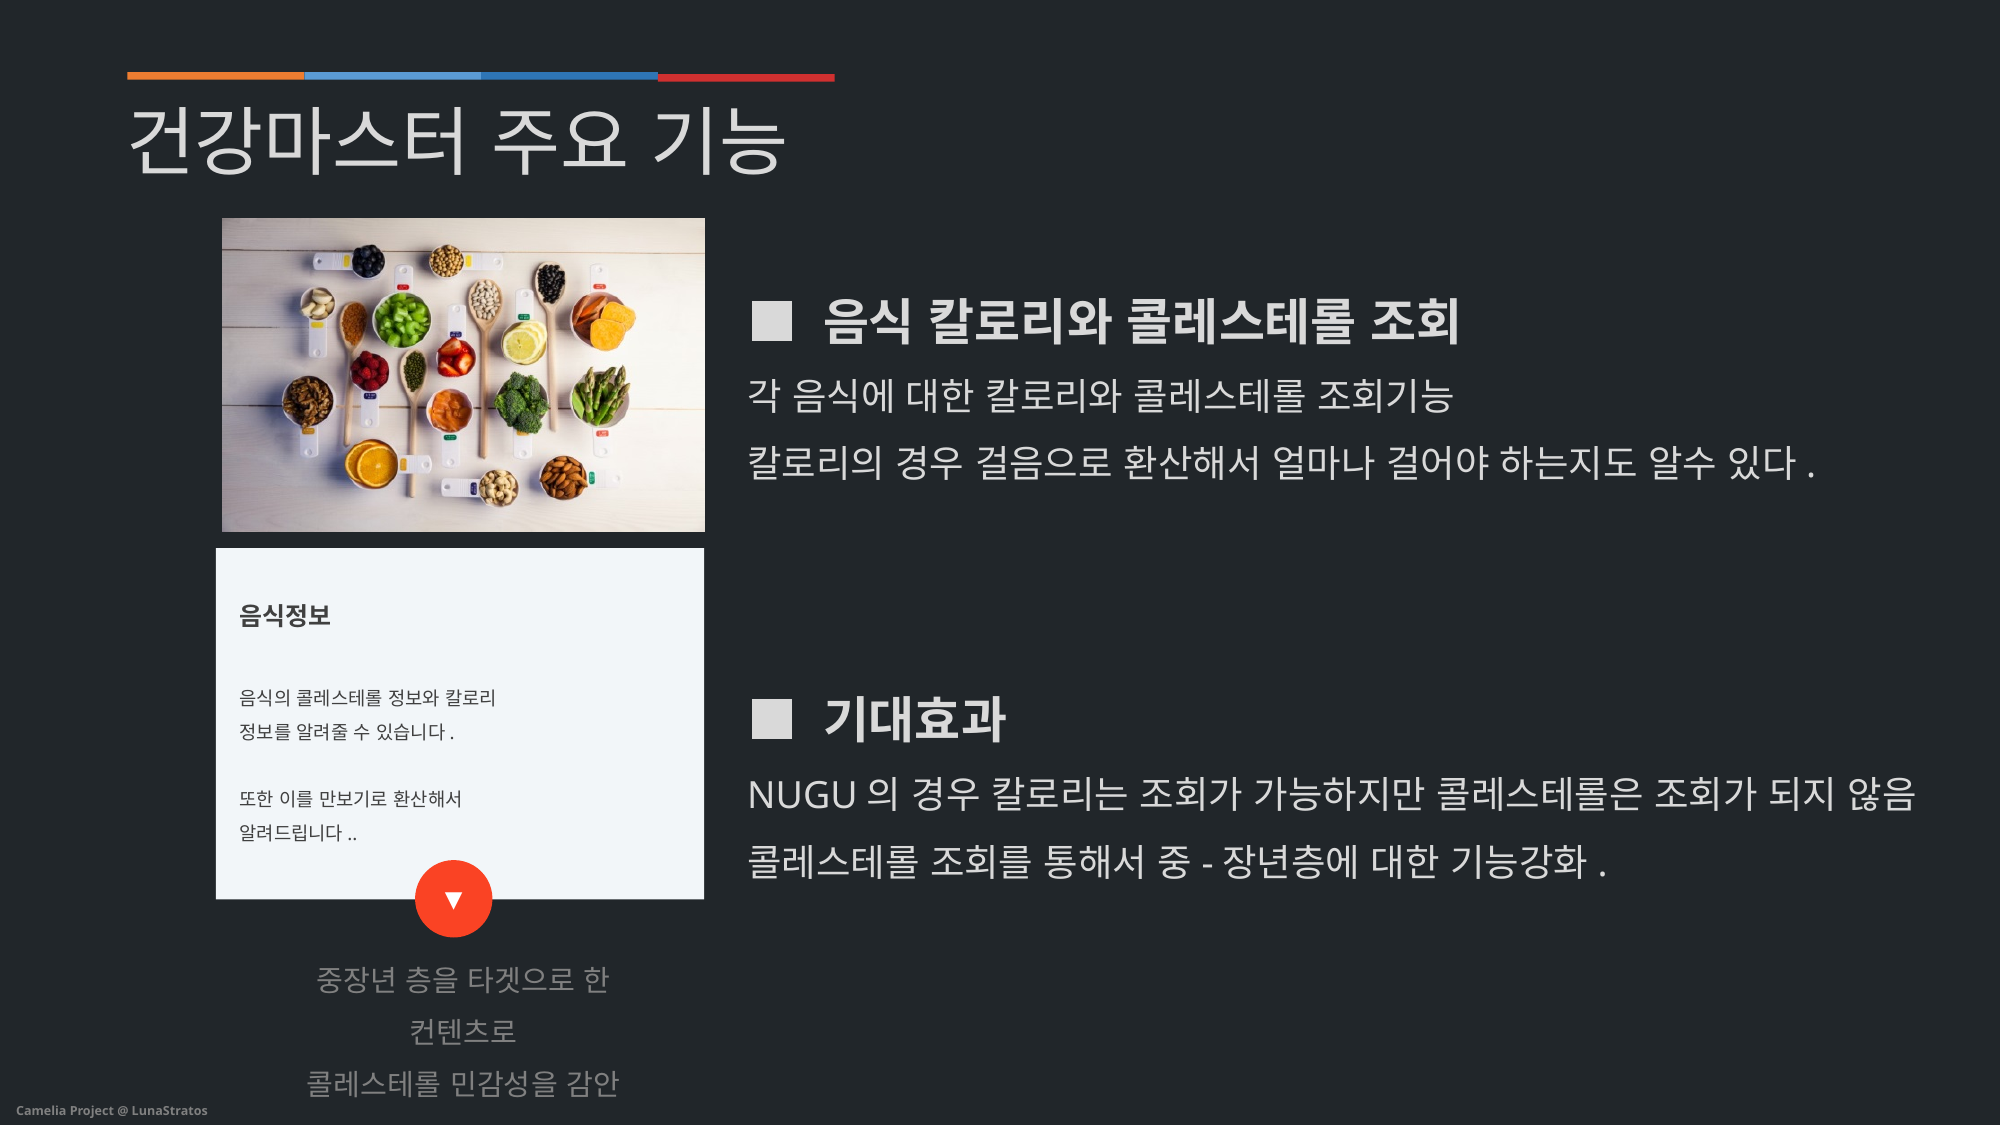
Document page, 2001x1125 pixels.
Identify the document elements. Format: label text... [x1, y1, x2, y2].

text_box Camelia Project @ LunaStratos [1, 1087, 282, 1125]
text_box ■ 기대효과 NUGU의 경우 칼로리는 조회가 가능하지만 콜레스테롤은 조회가 되지 않음 콜레스테롤 조회를 통해서 중-장년층에 대한 기능강화. [731, 650, 1964, 1061]
text_box ▼ [414, 859, 494, 936]
picture [222, 218, 705, 532]
text_box 중장년 층을 타겟으로 한 컨텐츠로 콜레스테롤 민감성을 감안 [277, 936, 650, 1109]
text_box 음식정보 음식의 콜레스테롤 정보와 칼로리 정보를 알려줄 수 있습니다. 또한 이를 만보기로 환산해서 알려드립니다.. [215, 548, 705, 900]
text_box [127, 72, 835, 82]
text_box ■ 음식 칼로리와 콜레스테롤 조회 각 음식에 대한 칼로리와 콜레스테롤 조회기능 칼로리의 경우 걸음으로 환산해서 얼마나 걸어야 하는지도 알수 있다. [731, 252, 1964, 650]
text_box 건강마스터 주요 기능 [111, 87, 1202, 192]
